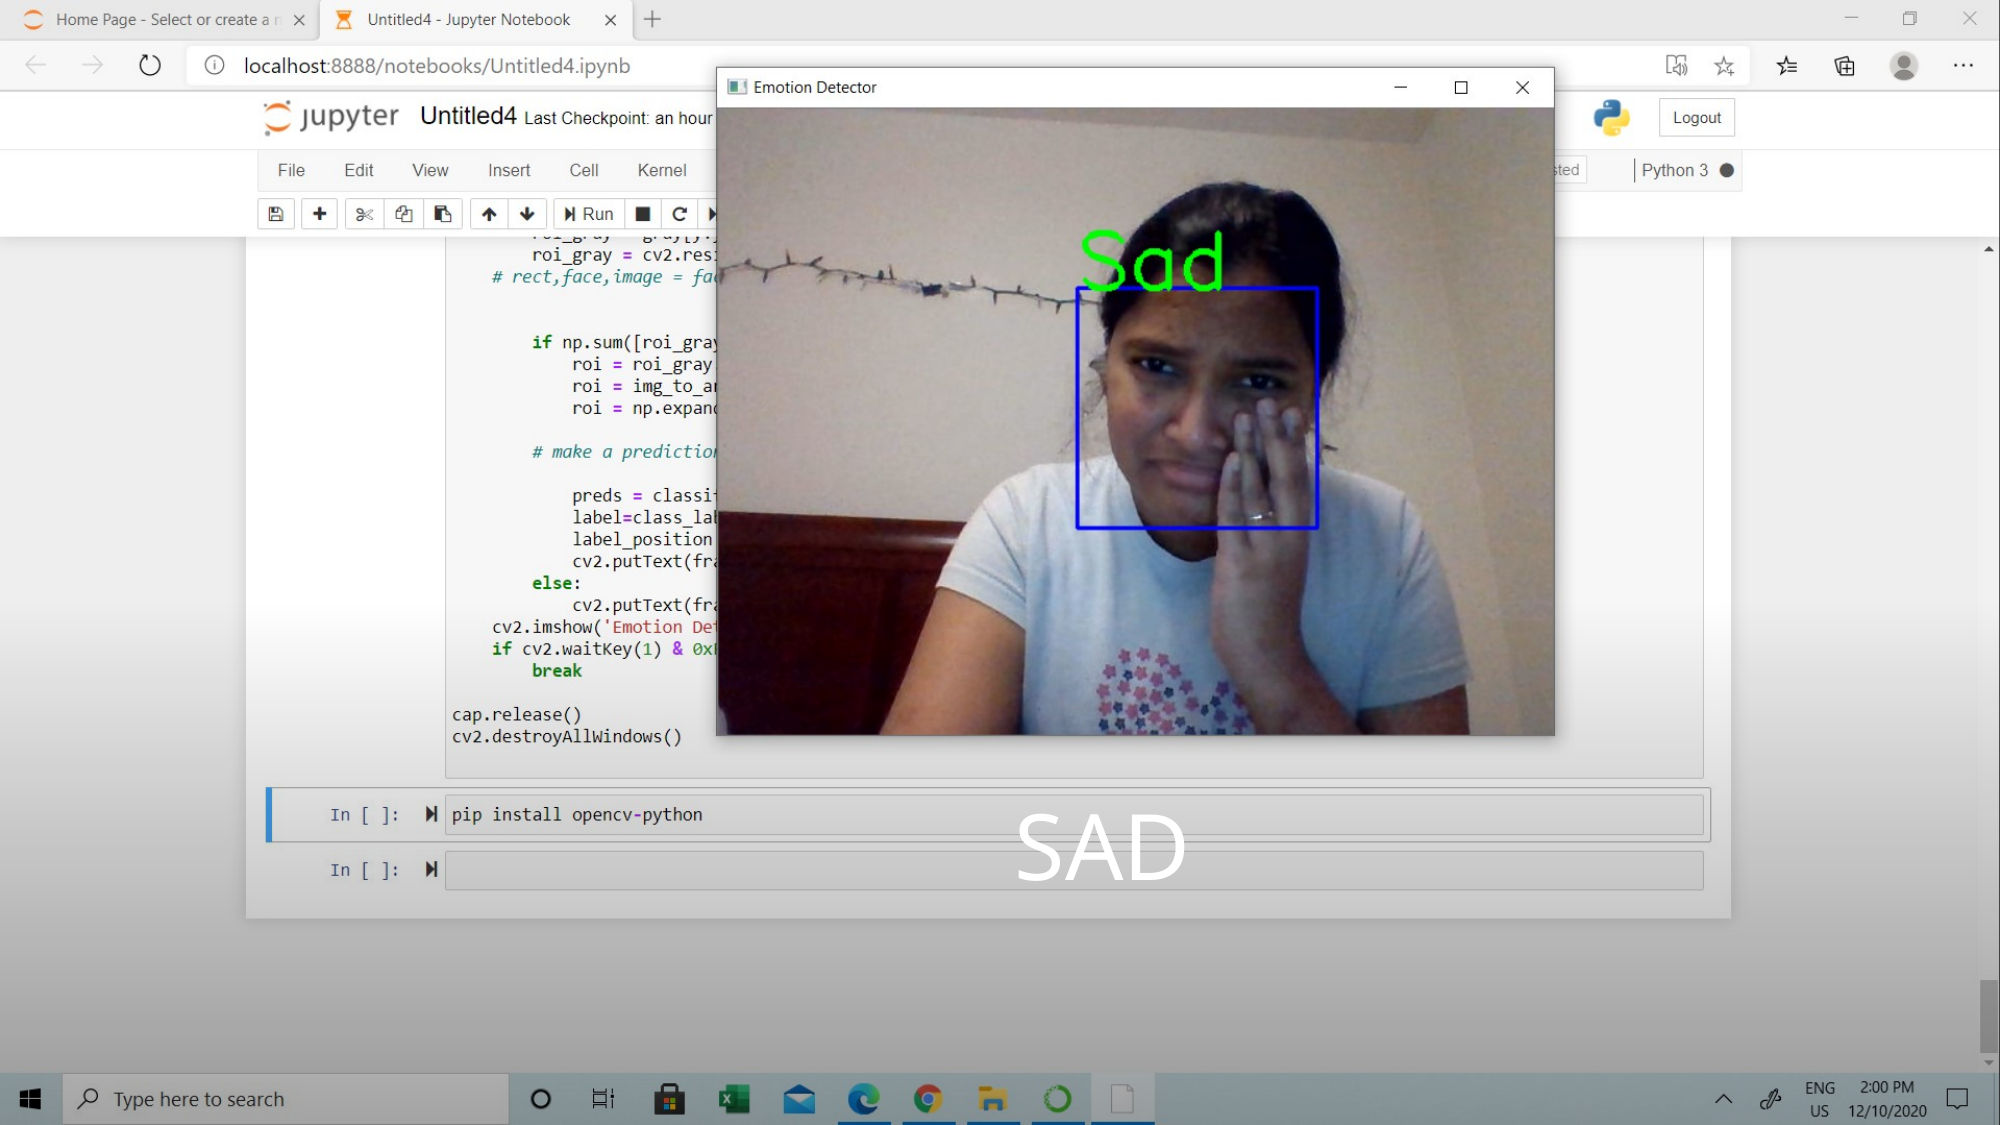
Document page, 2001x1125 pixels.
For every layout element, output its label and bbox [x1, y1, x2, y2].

list [0, 0, 2000, 1125]
